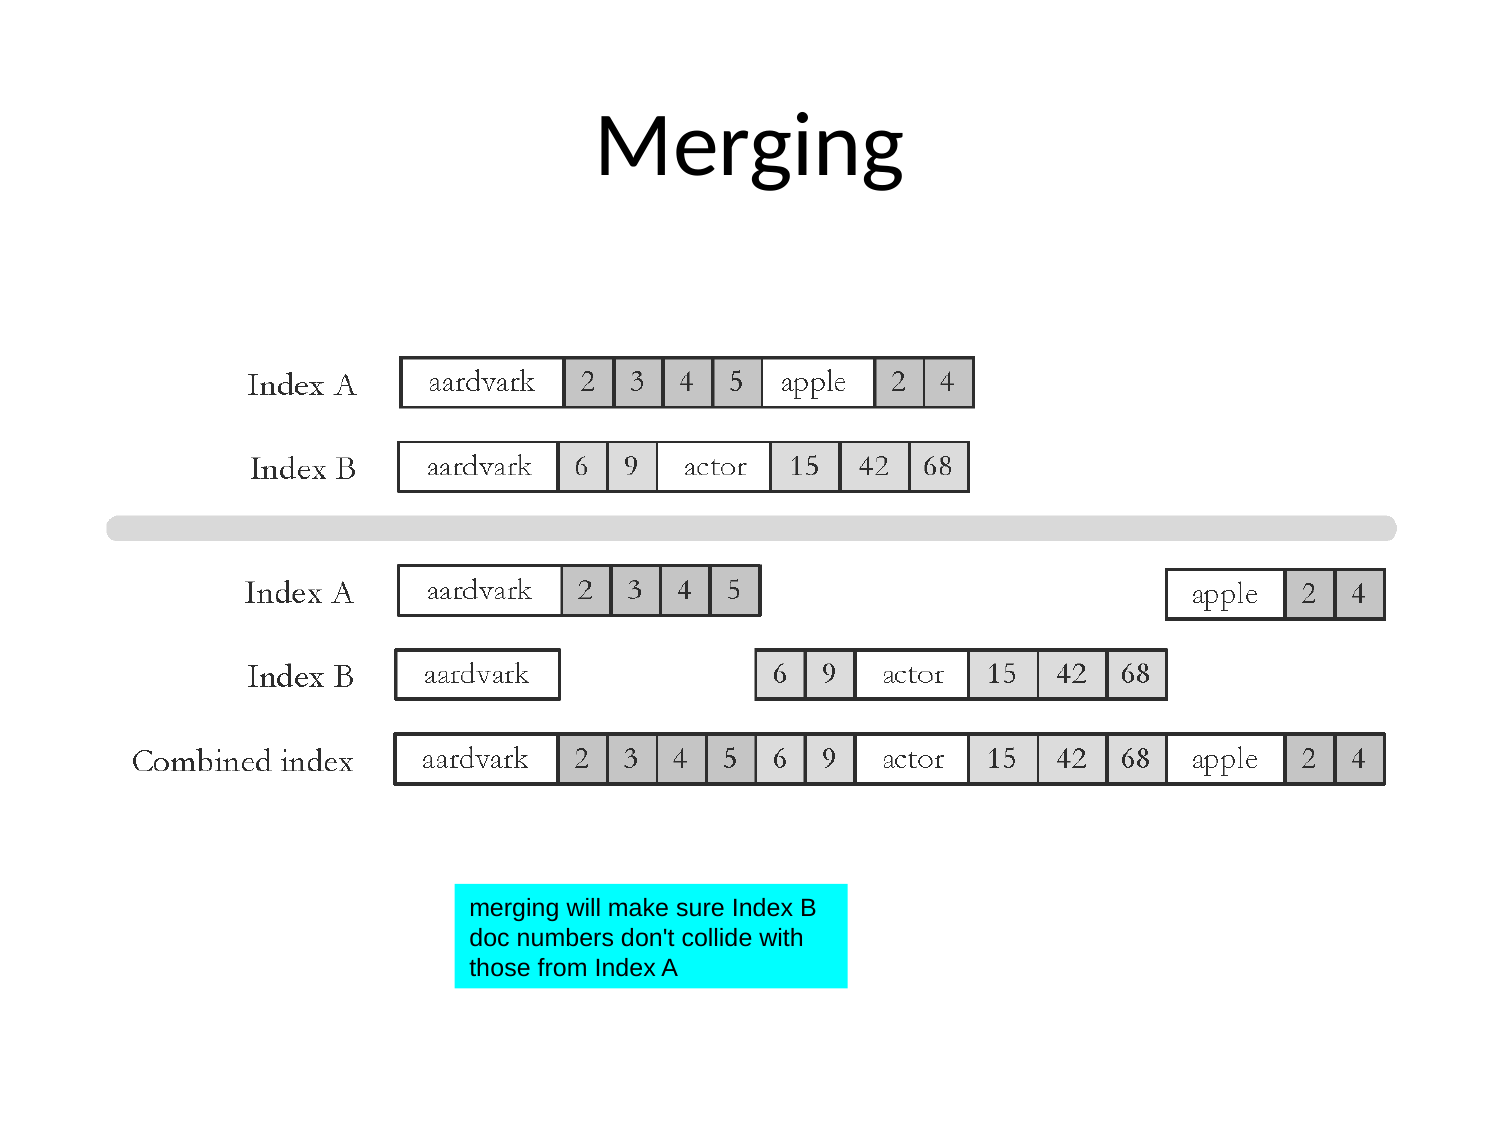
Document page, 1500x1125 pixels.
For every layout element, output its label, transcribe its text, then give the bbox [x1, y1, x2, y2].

picture [90, 350, 1411, 787]
text_box merging will make sure Index B doc numbers don't collide with those from Index A [454, 883, 848, 989]
title Merging [74, 44, 1426, 233]
